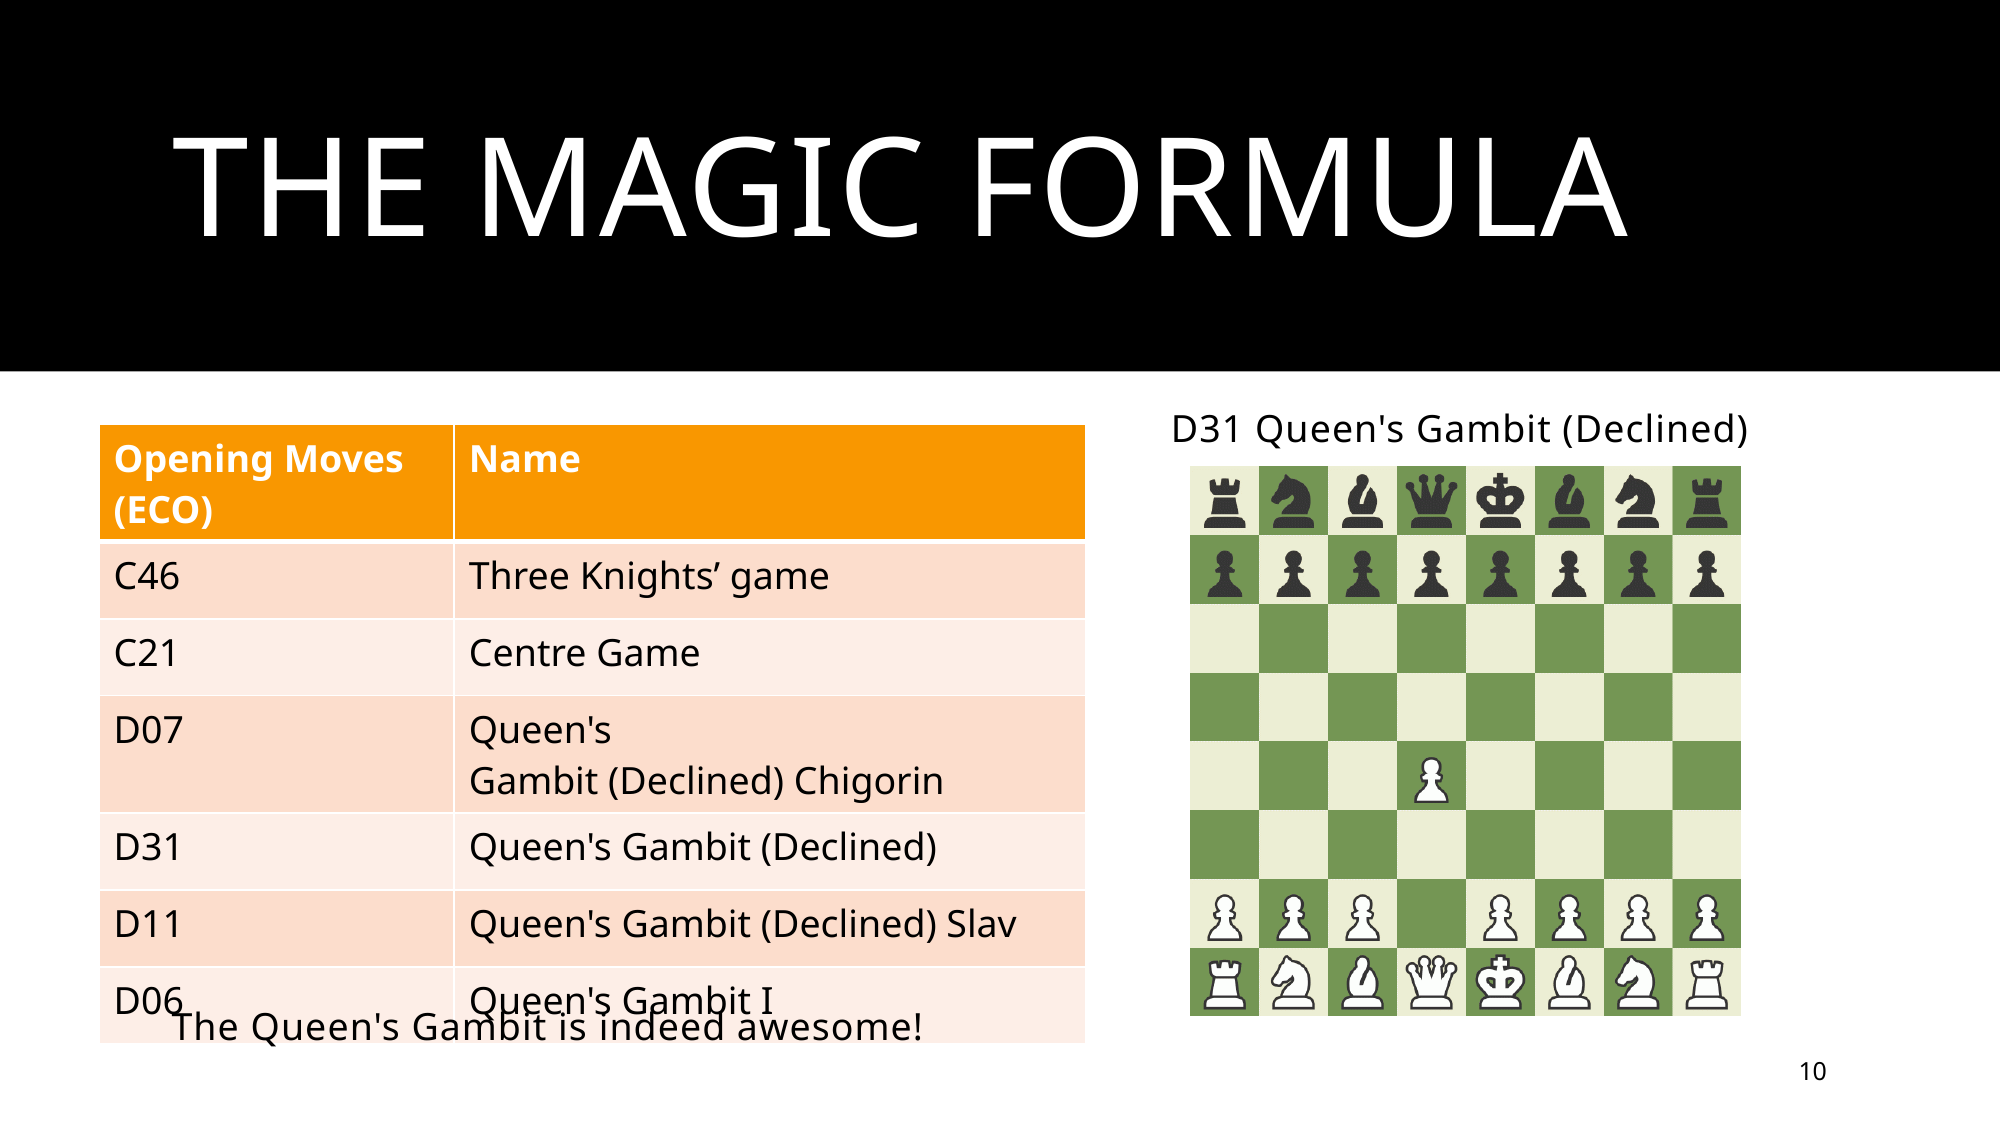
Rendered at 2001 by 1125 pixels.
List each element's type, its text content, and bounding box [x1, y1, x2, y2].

table_header Opening Moves (ECO) [100, 425, 453, 539]
table_cell D11 [100, 891, 453, 966]
table_cell Centre Game [455, 620, 1085, 695]
table_cell Queen's Gambit (Declined) [455, 814, 1085, 889]
table_cell C46 [100, 544, 453, 618]
slide_number 10 [1688, 1042, 1842, 1103]
table_cell Three Knights’ game [455, 544, 1085, 618]
table_cell D07 [100, 696, 453, 812]
table_cell D31 [100, 814, 453, 889]
table_cell Queen's Gambit (Declined) Chigorin [455, 696, 1085, 812]
table_header Name [455, 425, 1085, 539]
picture [1190, 466, 1741, 1016]
text_box D31 Queen's Gambit (Declined) [1155, 394, 1810, 474]
table_cell C21 [100, 620, 453, 695]
table_cell Queen's Gambit I [455, 968, 1085, 1043]
table_cell D06 [100, 968, 453, 1043]
list The Queen's Gambit is indeed awesome! [156, 992, 983, 1072]
table_cell Queen's Gambit (Declined) Slav [455, 891, 1085, 966]
title The magic formula [157, 52, 1842, 332]
